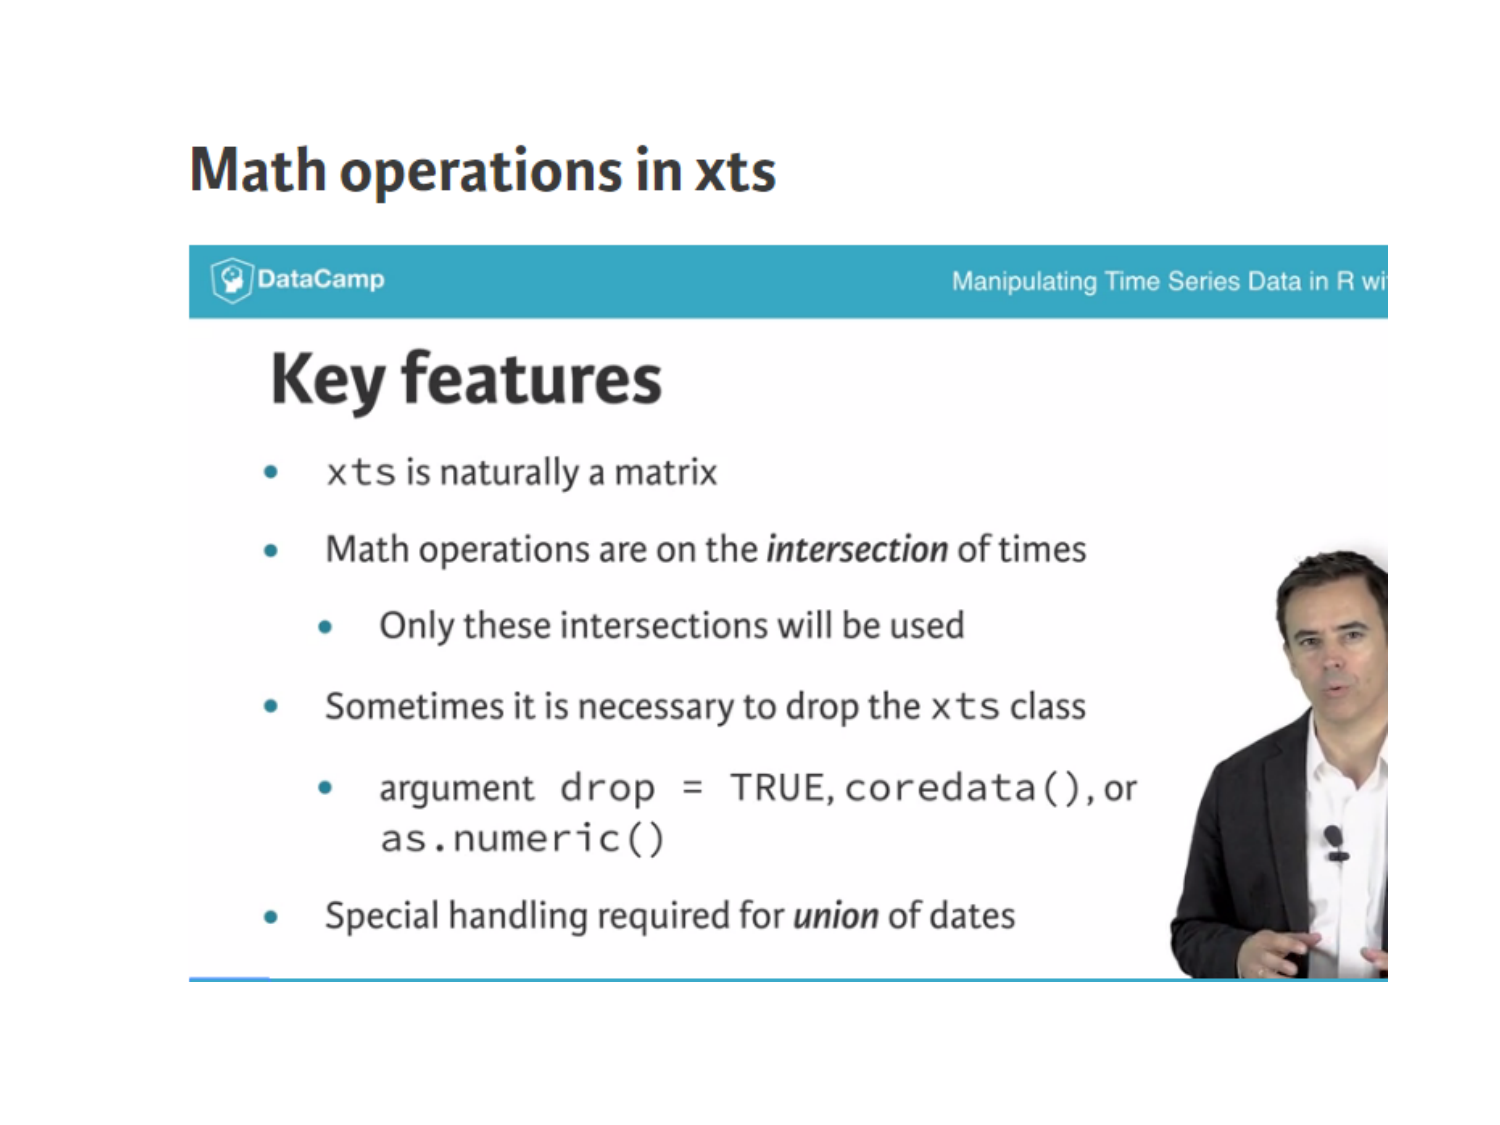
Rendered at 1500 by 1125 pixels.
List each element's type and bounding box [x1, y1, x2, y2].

picture [124, 117, 1388, 982]
